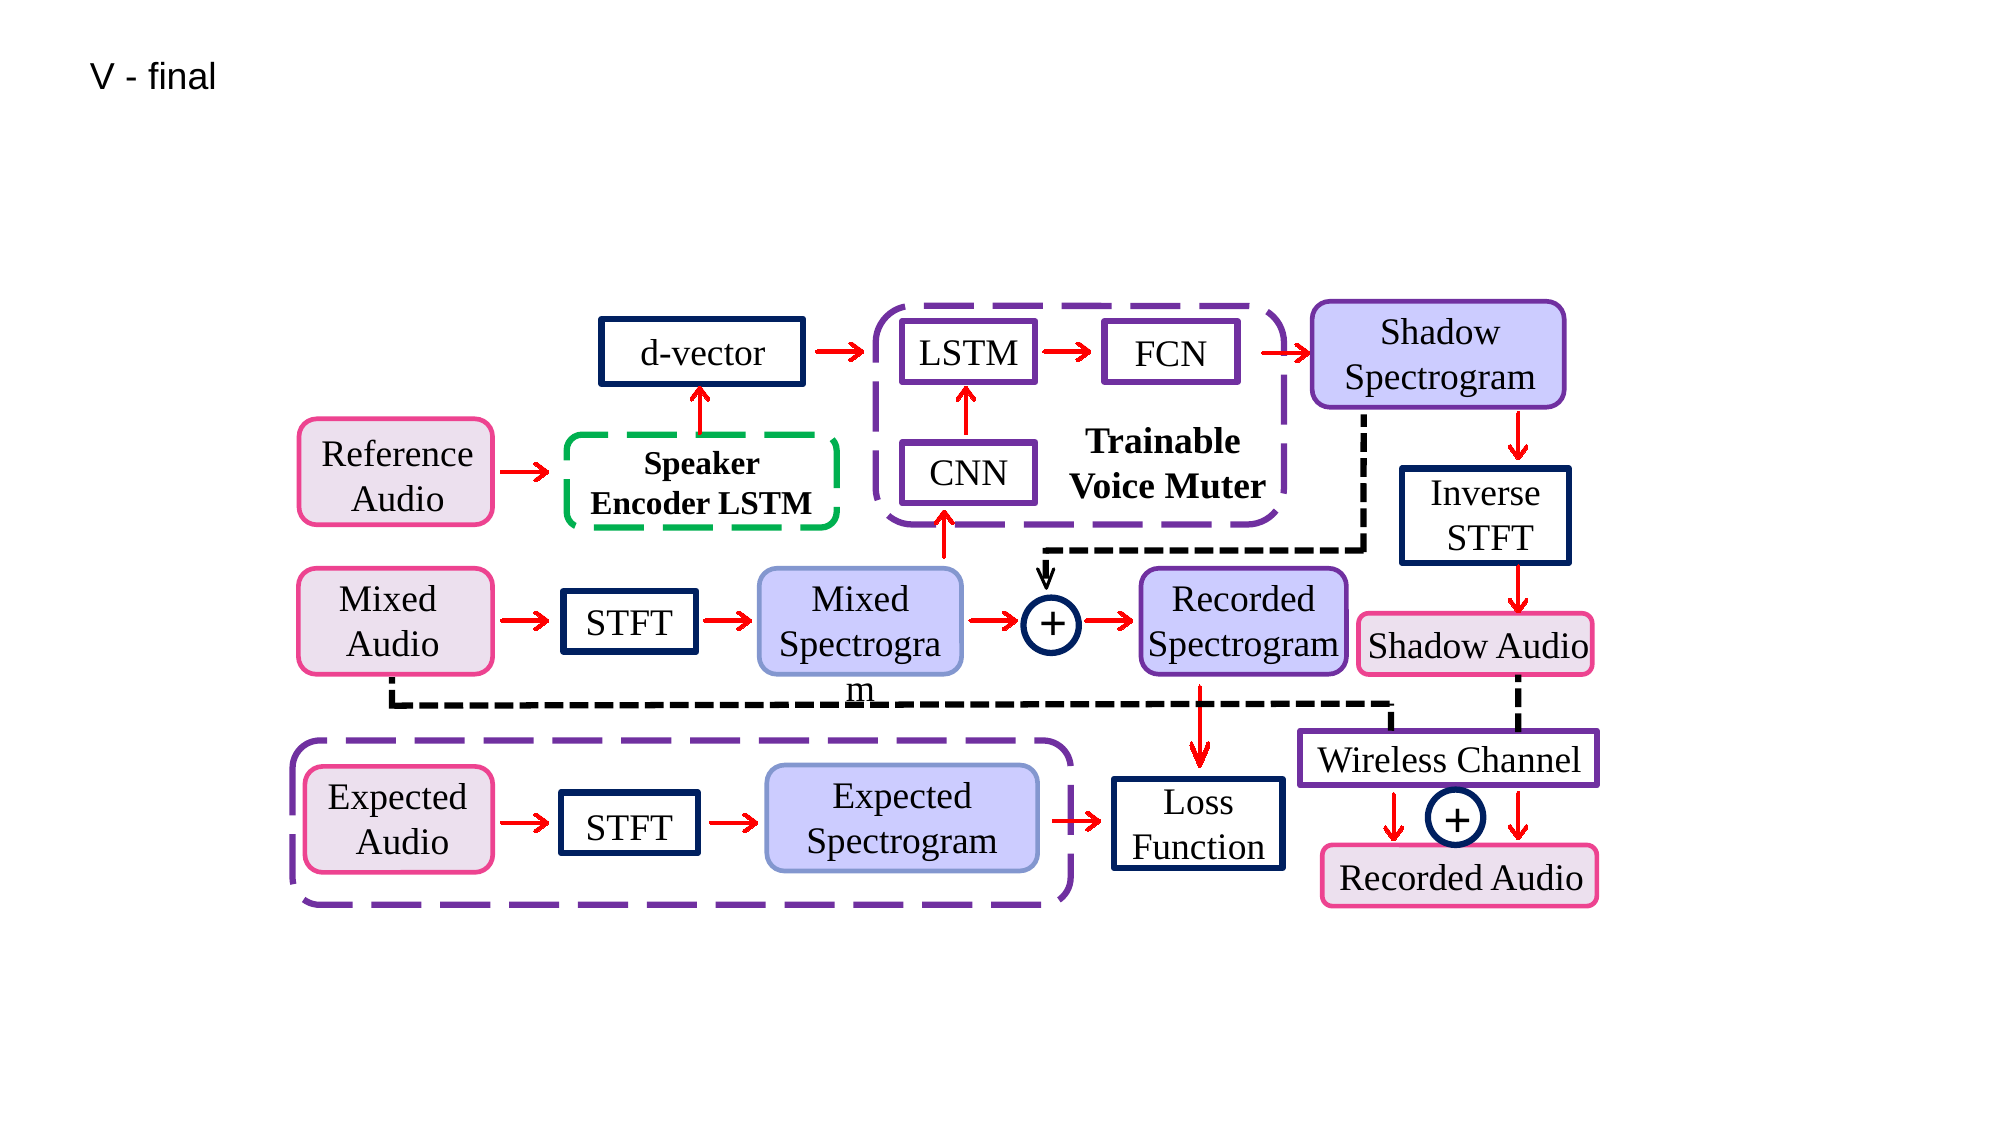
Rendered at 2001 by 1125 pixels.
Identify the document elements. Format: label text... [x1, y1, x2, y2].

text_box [902, 320, 1036, 382]
text_box V - final [75, 44, 545, 102]
text_box [956, 391, 976, 435]
text_box [1189, 705, 1210, 767]
text_box [1047, 567, 1056, 581]
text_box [1330, 613, 1627, 719]
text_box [298, 418, 493, 527]
text_box [857, 345, 864, 358]
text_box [1427, 779, 1484, 855]
text_box [690, 393, 710, 435]
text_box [902, 440, 1036, 504]
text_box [1129, 566, 1359, 675]
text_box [1293, 844, 1630, 951]
text_box [1261, 343, 1306, 363]
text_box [1311, 299, 1569, 408]
text_box [290, 738, 1073, 907]
text_box [732, 611, 744, 631]
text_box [1104, 320, 1238, 382]
text_box Speaker Encoder LSTM [564, 432, 839, 530]
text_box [527, 792, 731, 856]
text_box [1300, 727, 1598, 833]
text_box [968, 582, 1134, 659]
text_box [749, 566, 972, 675]
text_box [1092, 768, 1305, 875]
text_box [873, 303, 1287, 527]
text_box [530, 590, 728, 652]
text_box [1198, 684, 1202, 703]
text_box [1042, 342, 1091, 362]
text_box [1508, 416, 1528, 459]
text_box [500, 462, 549, 482]
text_box [502, 821, 522, 825]
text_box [766, 763, 1038, 872]
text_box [304, 764, 498, 873]
text_box [1508, 575, 1528, 611]
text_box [553, 318, 853, 385]
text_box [298, 566, 493, 675]
text_box [1036, 567, 1045, 581]
text_box [735, 813, 758, 833]
text_box Trainable Voice Muter [1021, 408, 1315, 514]
text_box [500, 618, 525, 623]
text_box [934, 513, 955, 559]
text_box [1052, 819, 1087, 823]
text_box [1401, 460, 1570, 567]
